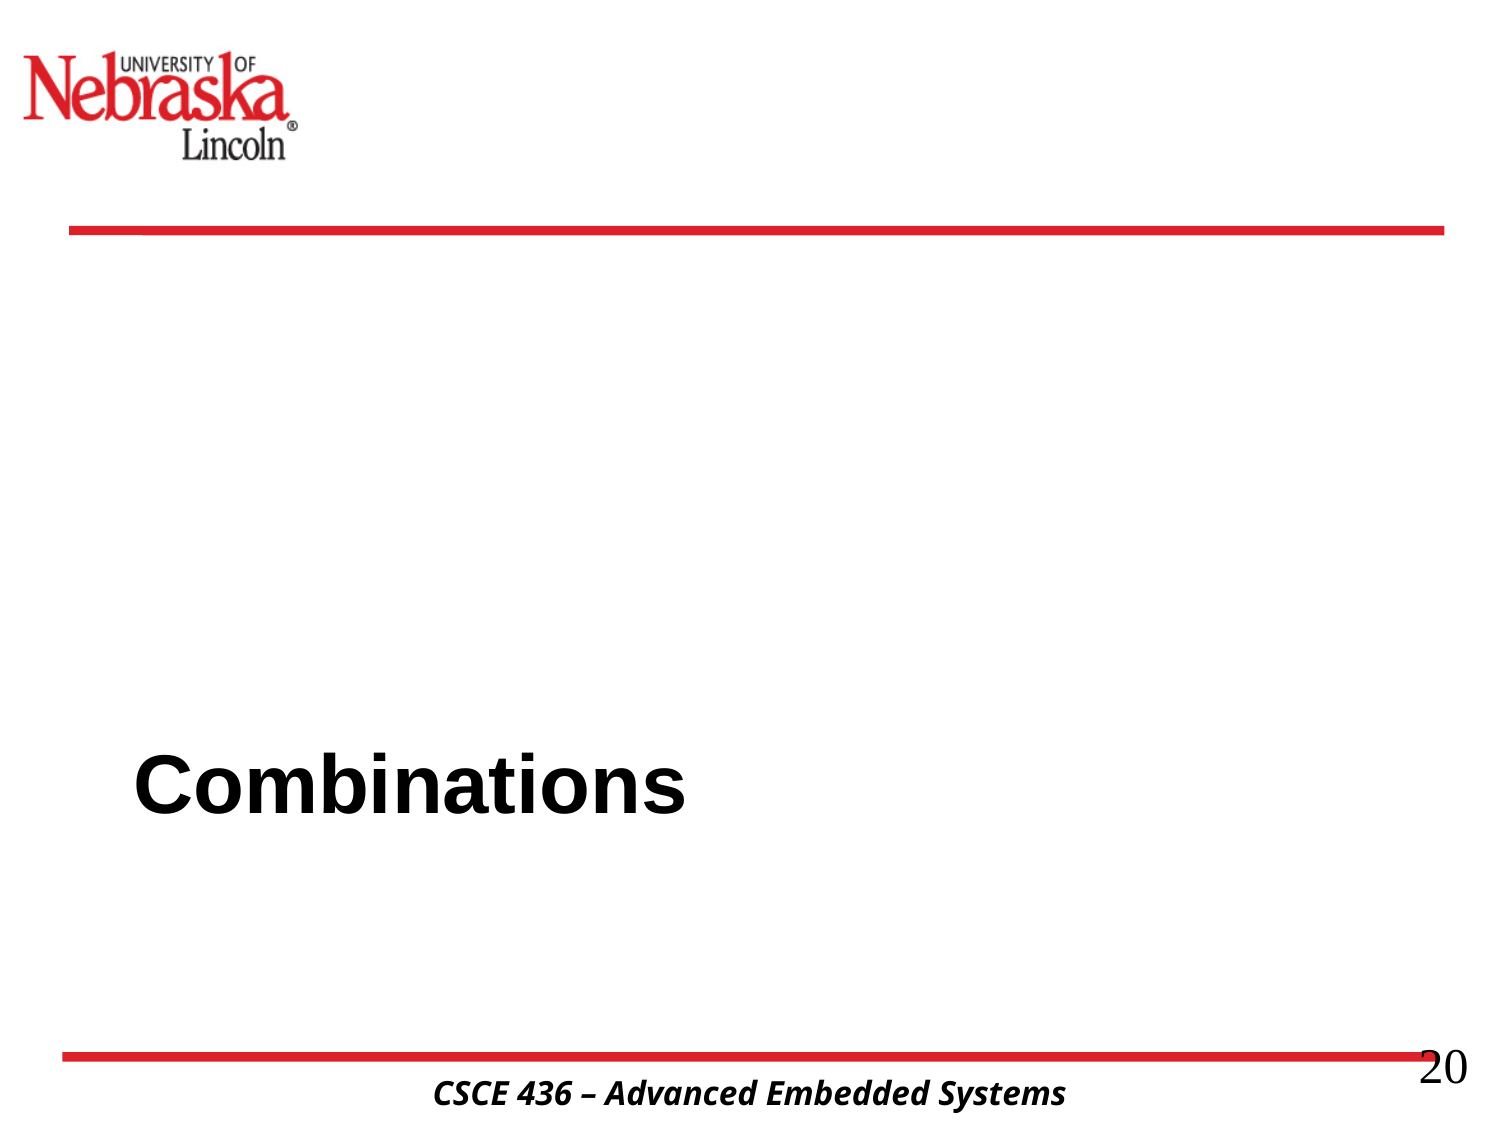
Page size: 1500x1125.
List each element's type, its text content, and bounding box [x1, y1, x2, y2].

picture [1, 32, 313, 181]
slide_number 20 [1133, 1025, 1484, 1105]
title Combinations [118, 722, 1394, 947]
